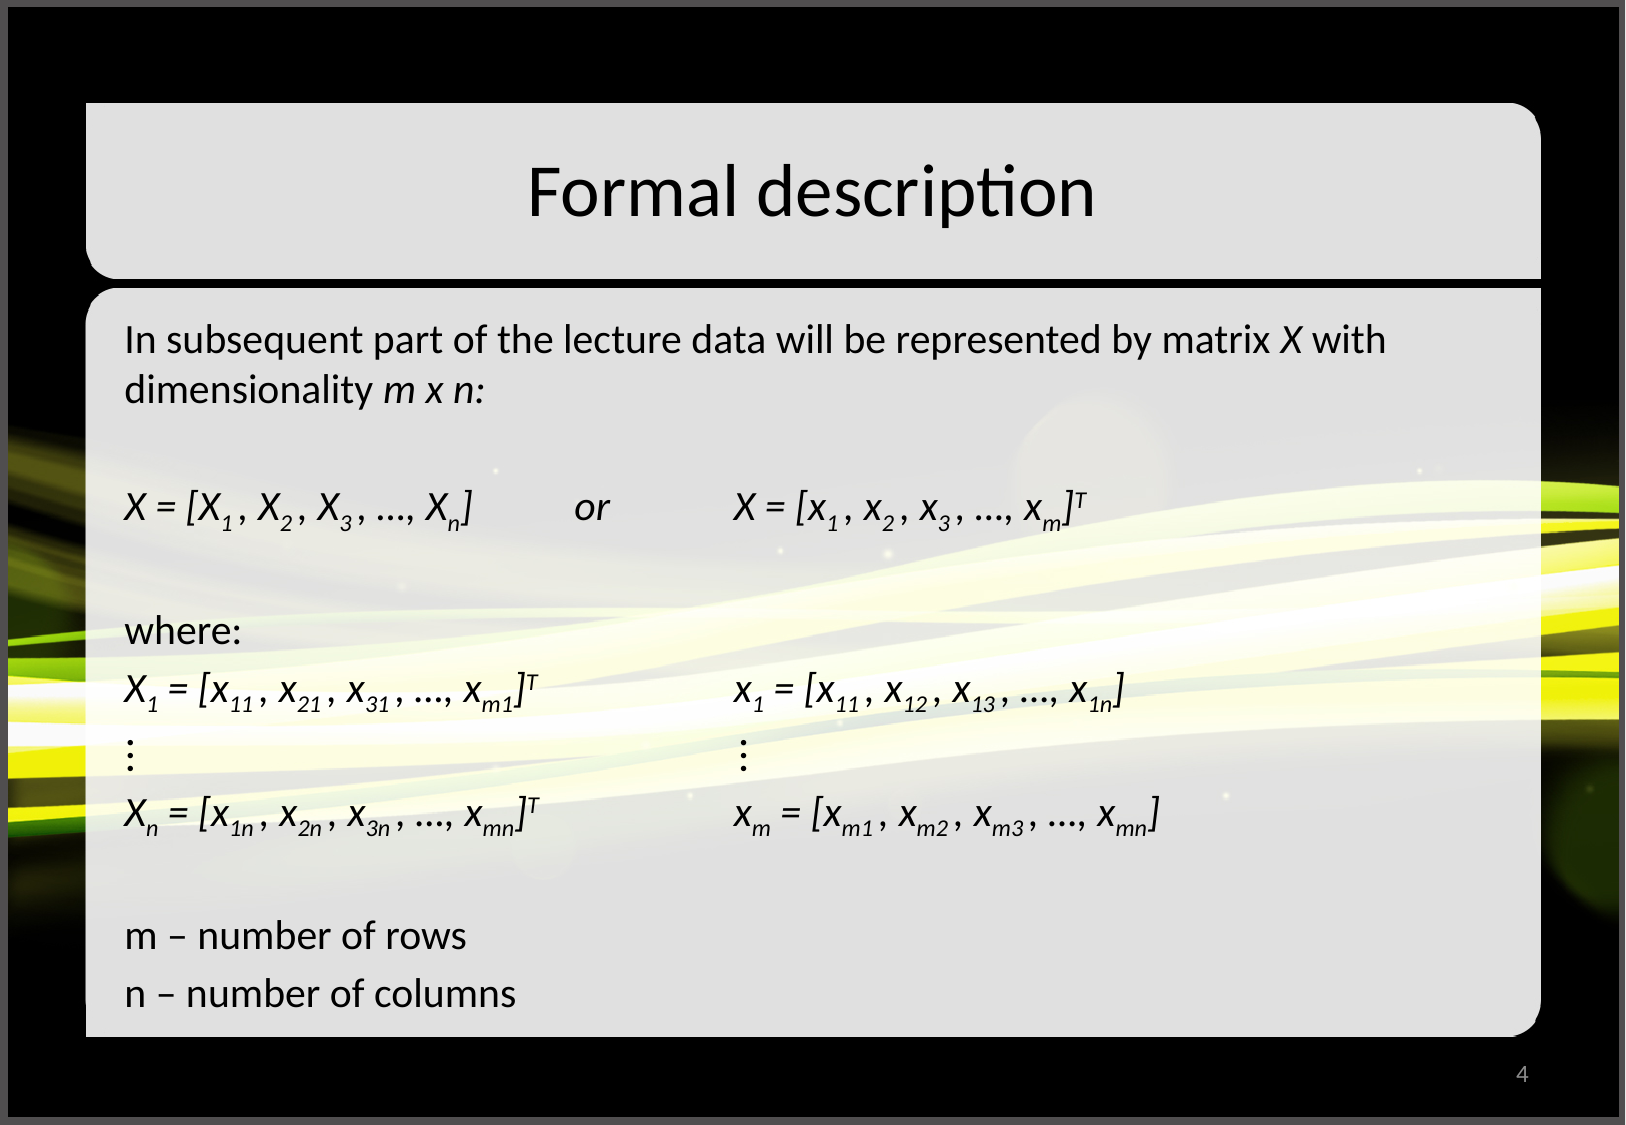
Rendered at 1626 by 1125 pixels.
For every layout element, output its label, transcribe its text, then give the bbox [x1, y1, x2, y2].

list In subsequent part of the lecture data will be represented by matrix X with dimensionality m x n: X = [X1 , X2 , X3 , …, Xn] or X = [x1 , x2 , x3 , …, xm]T where: X1 = [x11 , x21 , x31 , …, xm1]T x1 = [x11 , x12 , x13 , …, x1n] ⋮ ⋮ Xn = [x1n , x2n , x3n , …, xmn]T xm = [xm1 , xm2 , xm3 , …, xmn] m – number of rows n – number of columns [109, 304, 1516, 1006]
slide_number 4 [1164, 1042, 1544, 1103]
picture [0, 0, 1626, 1125]
title Formal description [80, 107, 1544, 266]
